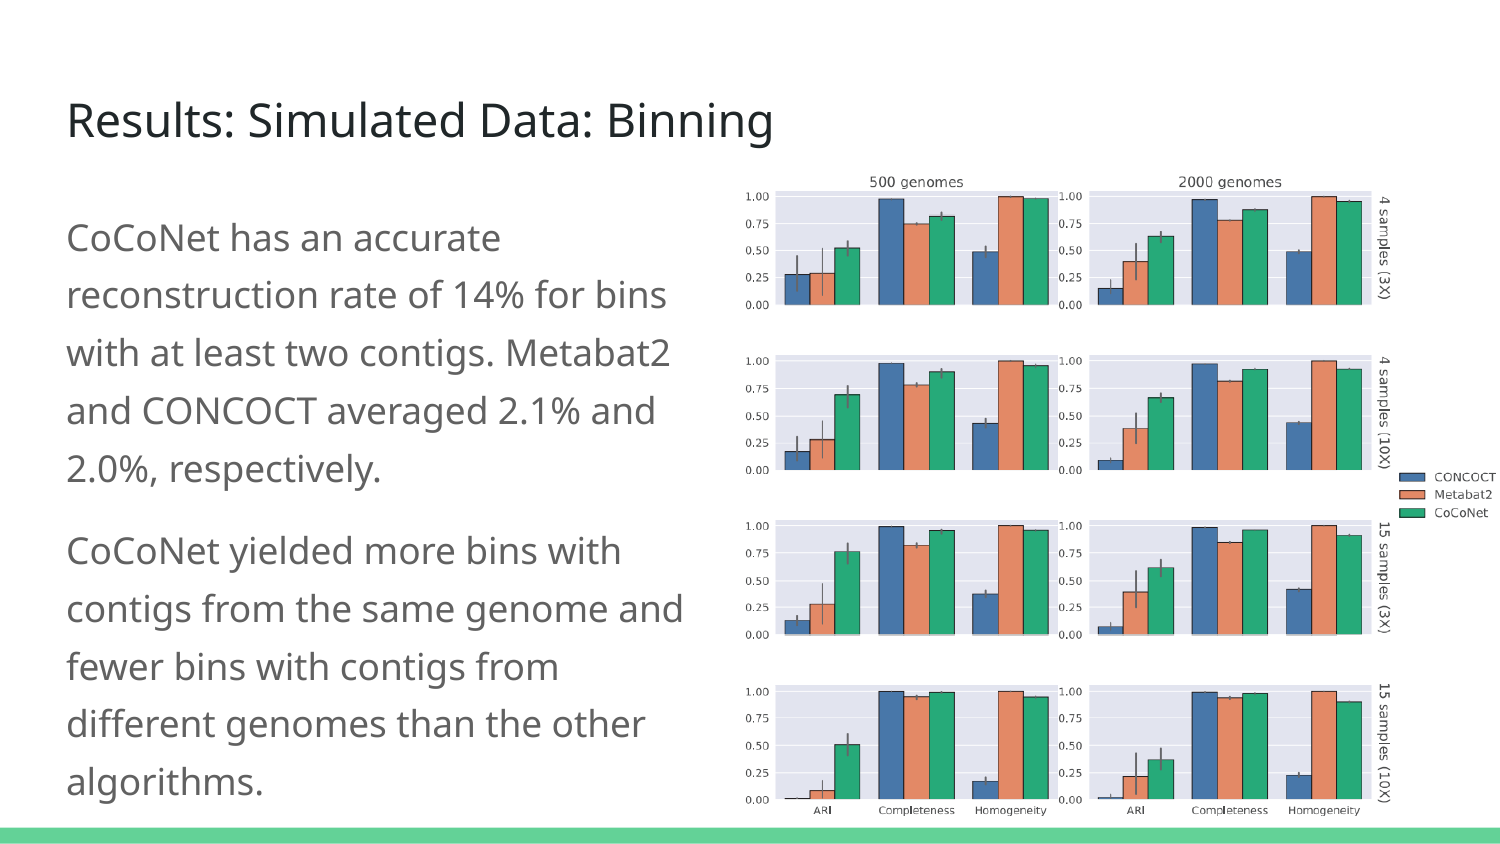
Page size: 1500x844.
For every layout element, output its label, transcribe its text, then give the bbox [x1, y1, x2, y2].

picture [732, 166, 1500, 825]
title Results: Simulated Data: Binning [51, 72, 1449, 167]
list CoCoNet has an accurate reconstruction rate of 14% for bins with at least two contigs. Metabat2 and CONCOCT averaged 2.1% and 2.0%, respectively. CoCoNet yielded more bins with contigs from the same genome and fewer bins with contigs from different genomes than the other algorithms. [51, 189, 727, 824]
